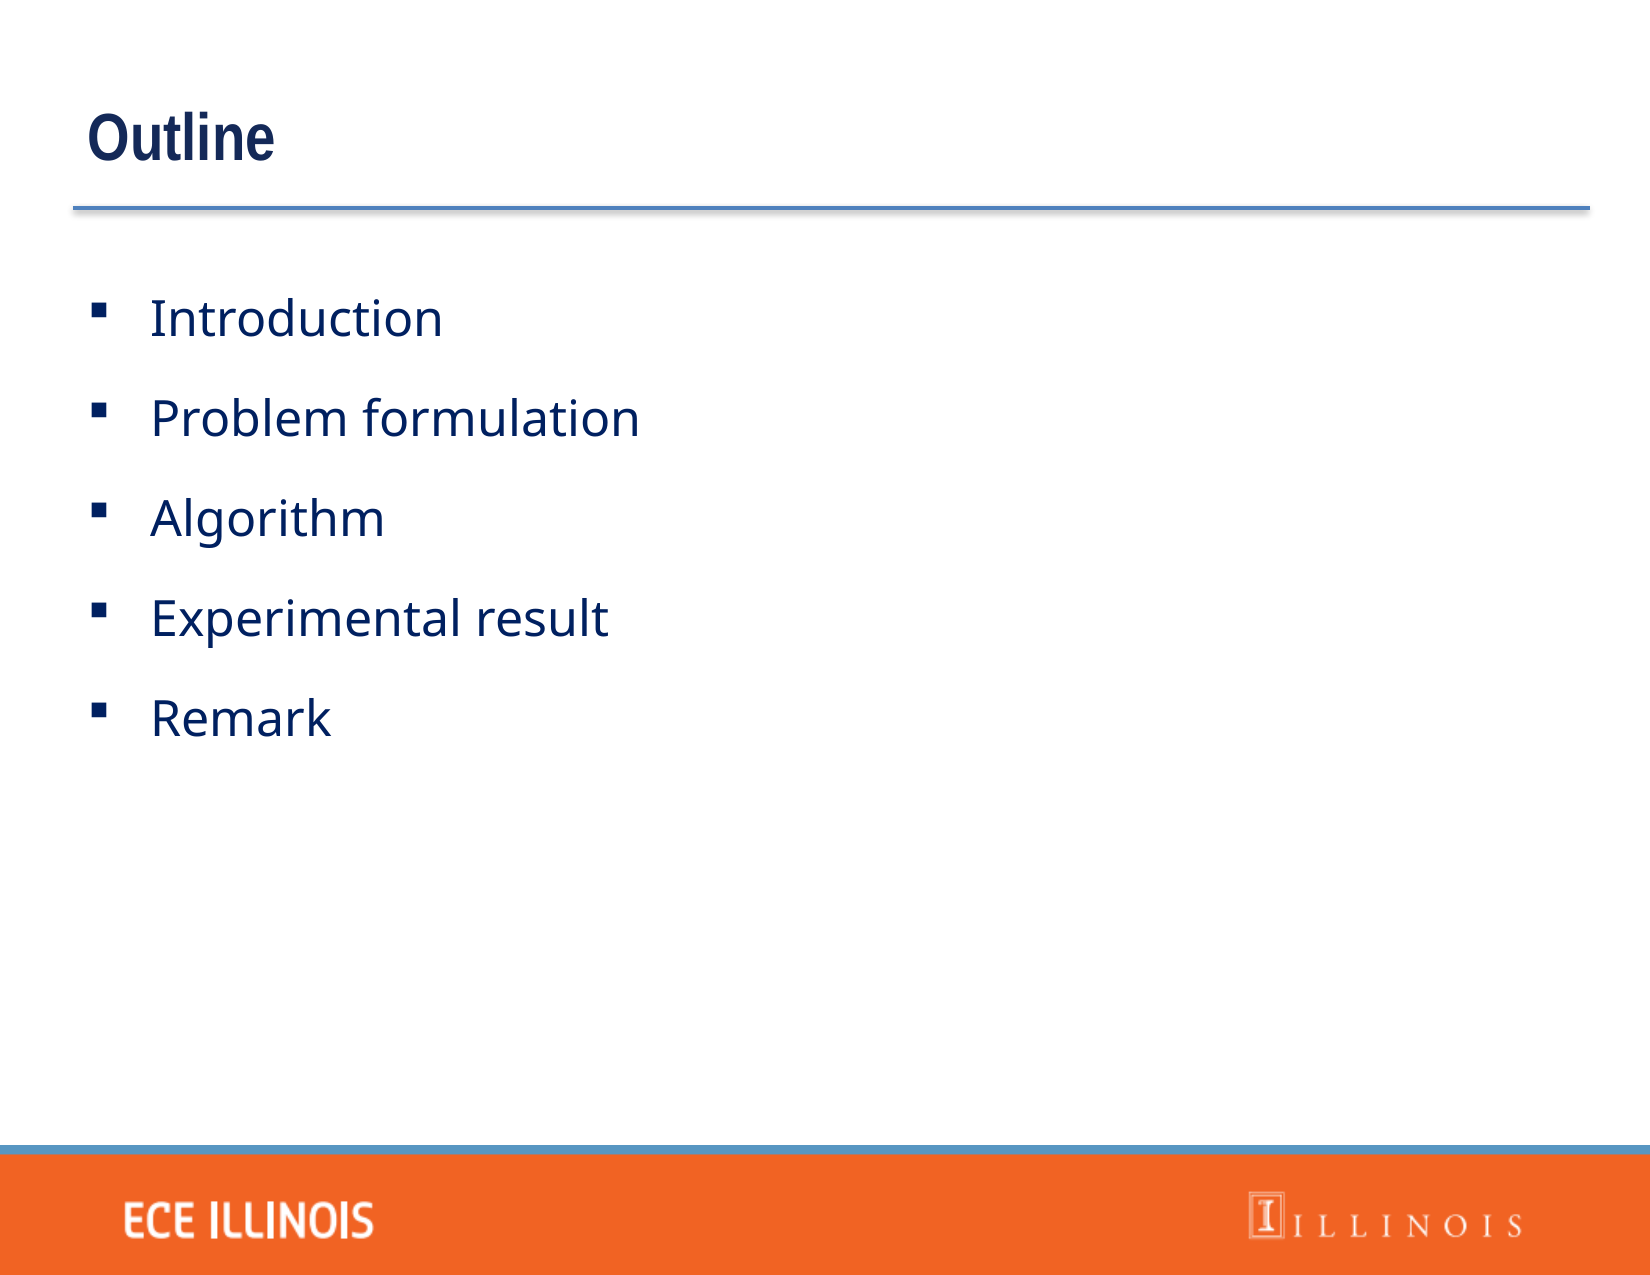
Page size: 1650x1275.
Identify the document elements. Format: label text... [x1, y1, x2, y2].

list Introduction Problem formulation Algorithm Experimental result Remark [72, 249, 1590, 1107]
list Outline [72, 86, 840, 209]
